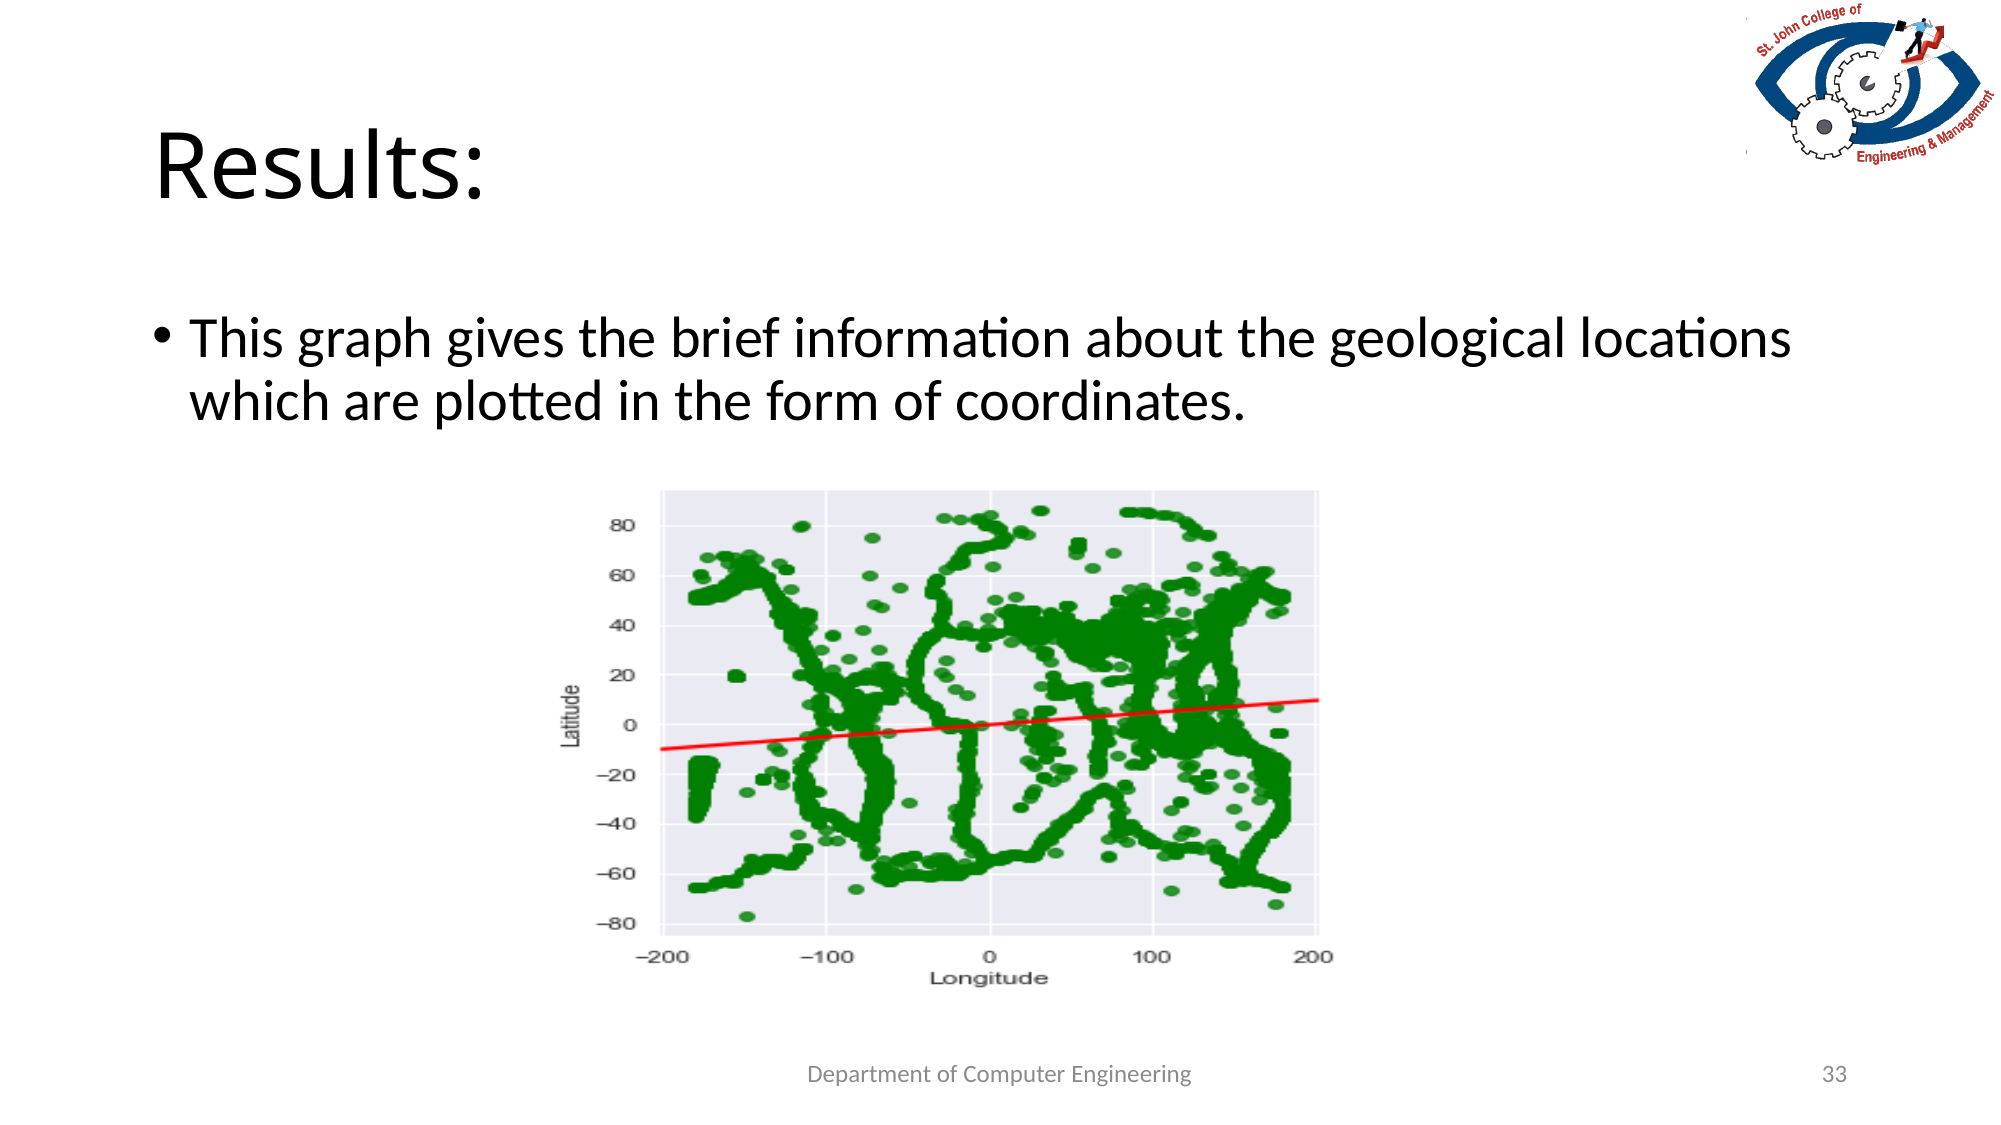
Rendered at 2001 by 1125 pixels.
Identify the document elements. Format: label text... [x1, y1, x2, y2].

picture [545, 471, 1352, 998]
slide_number 33 [1412, 1042, 1863, 1103]
list This graph gives the brief information about the geological locations which are plotted in the form of coordinates. [137, 299, 1863, 1014]
footer Department of Computer Engineering [662, 1042, 1338, 1103]
title Results: [137, 59, 1863, 278]
picture [1746, 0, 2000, 168]
